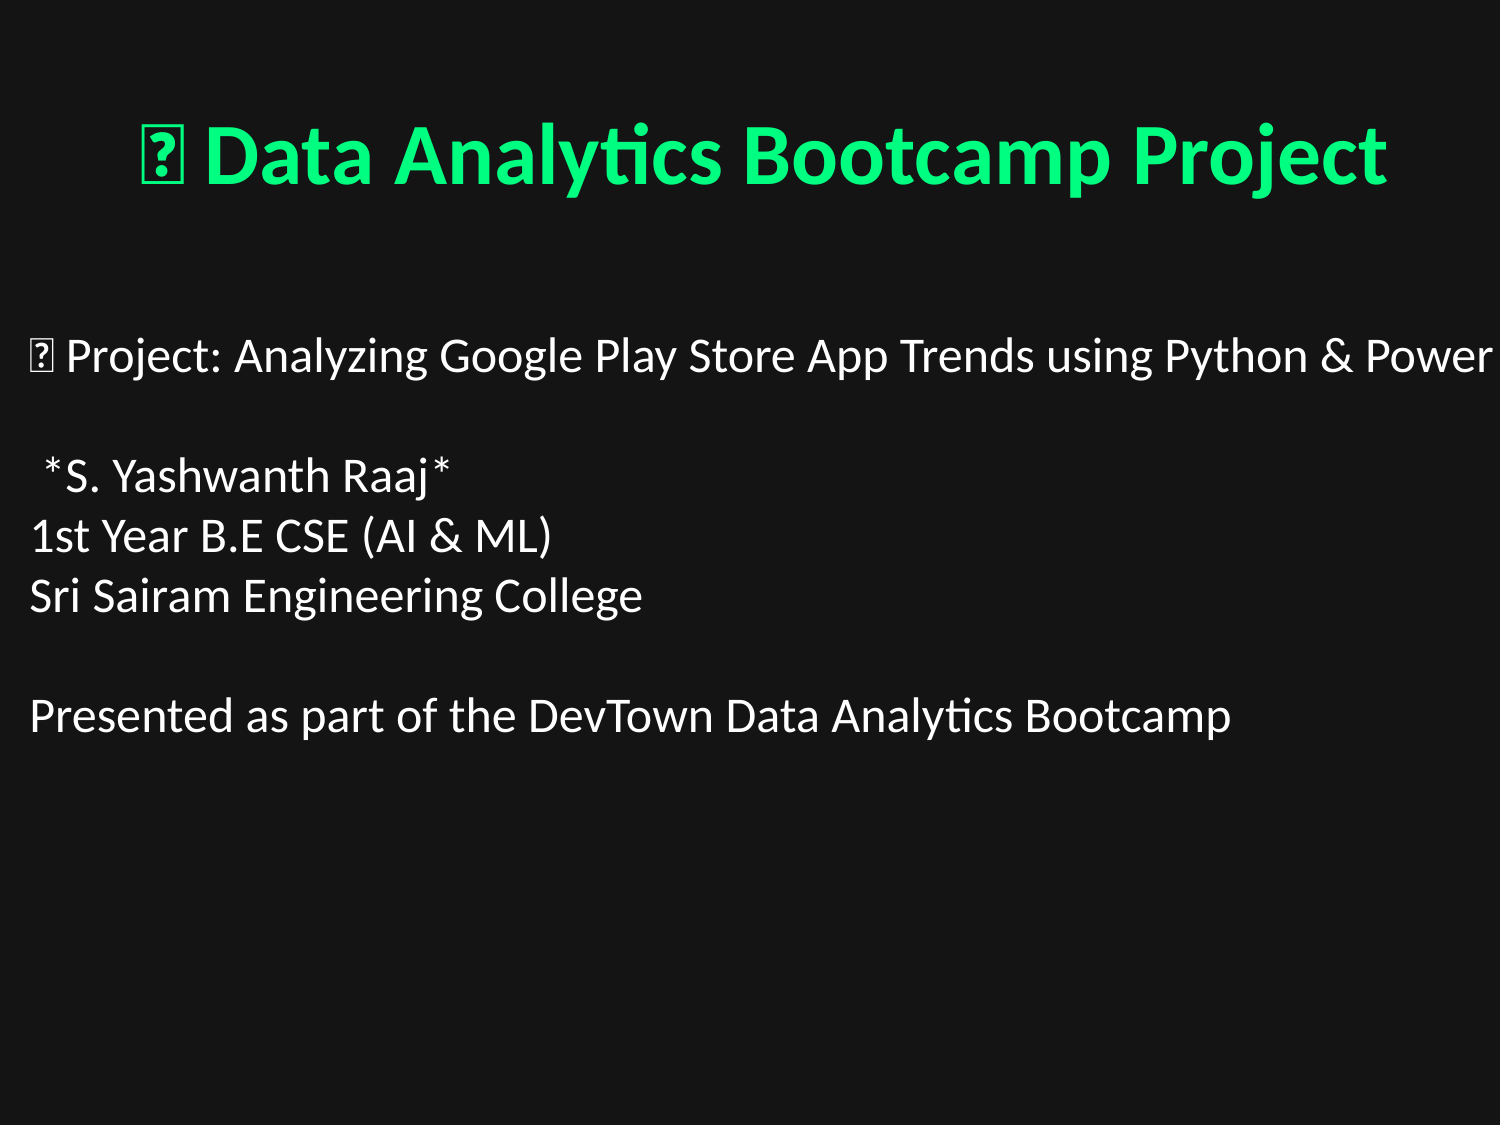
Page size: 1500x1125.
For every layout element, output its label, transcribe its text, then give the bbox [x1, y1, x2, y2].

text_box 📱 Data Analytics Bootcamp Project [125, 89, 1405, 210]
text_box 🎯 Project: Analyzing Google Play Store App Trends using Python & Power BI 👨‍🎓 *S. Yashwanth Raaj* 1st Year B.E CSE (AI & ML) Sri Sairam Engineering College Presented as part of the DevTown Data Analytics Bootcamp [14, 269, 1500, 750]
